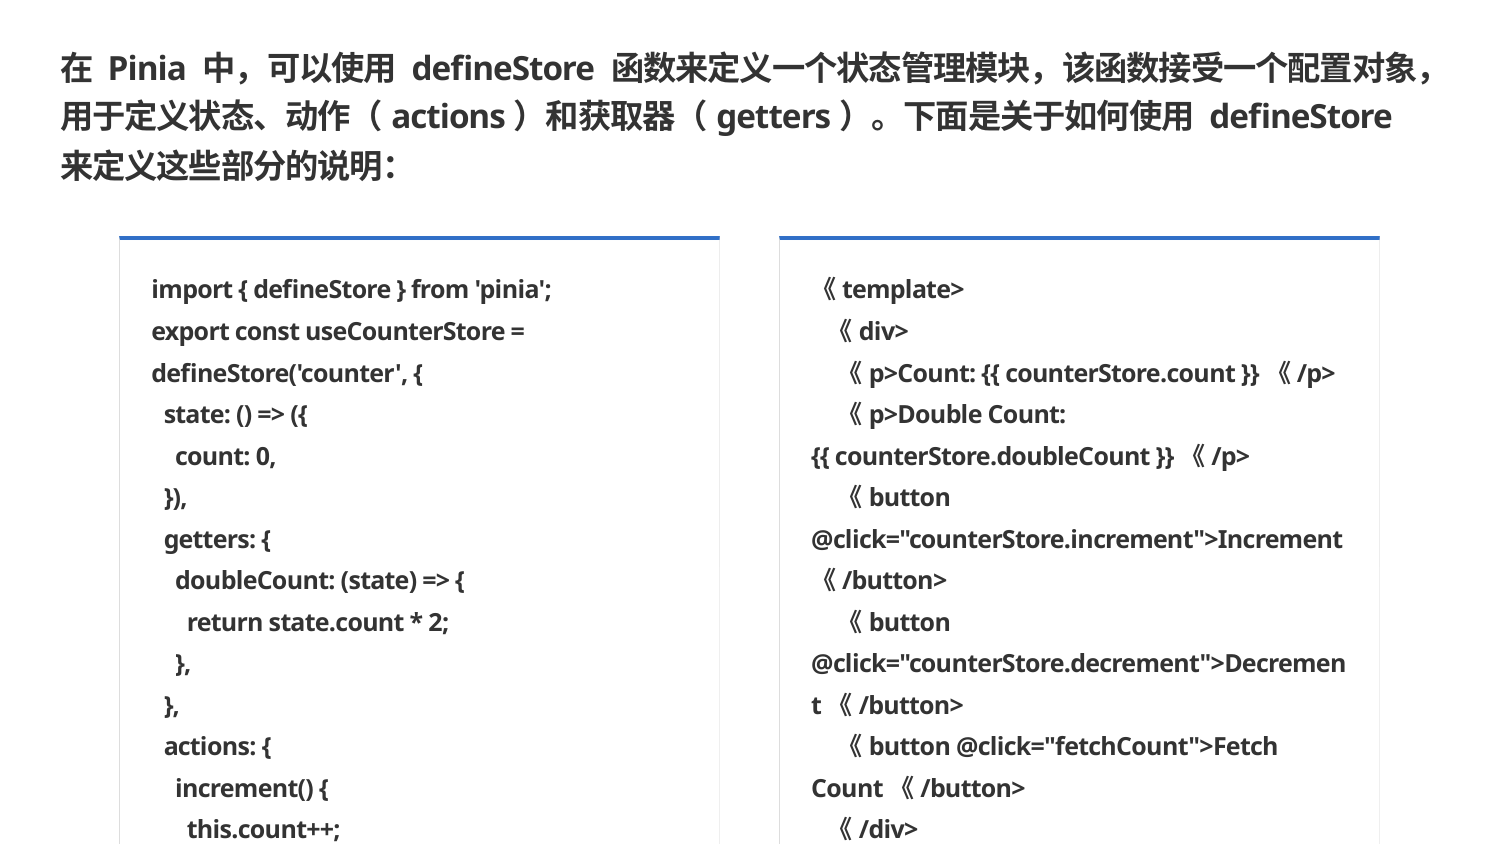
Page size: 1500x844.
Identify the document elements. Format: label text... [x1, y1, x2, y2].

picture [779, 236, 1380, 844]
picture [119, 236, 720, 844]
text_box 在 Pinia 中，可以使用 defineStore 函数来定义一个状态管理模块，该函数接受一个配置对象，用于定义状态、动作（actions）和获取器（getters）。下面是关于如何使用 defineStore 来定义这些部分的说明： [60, 37, 1440, 184]
